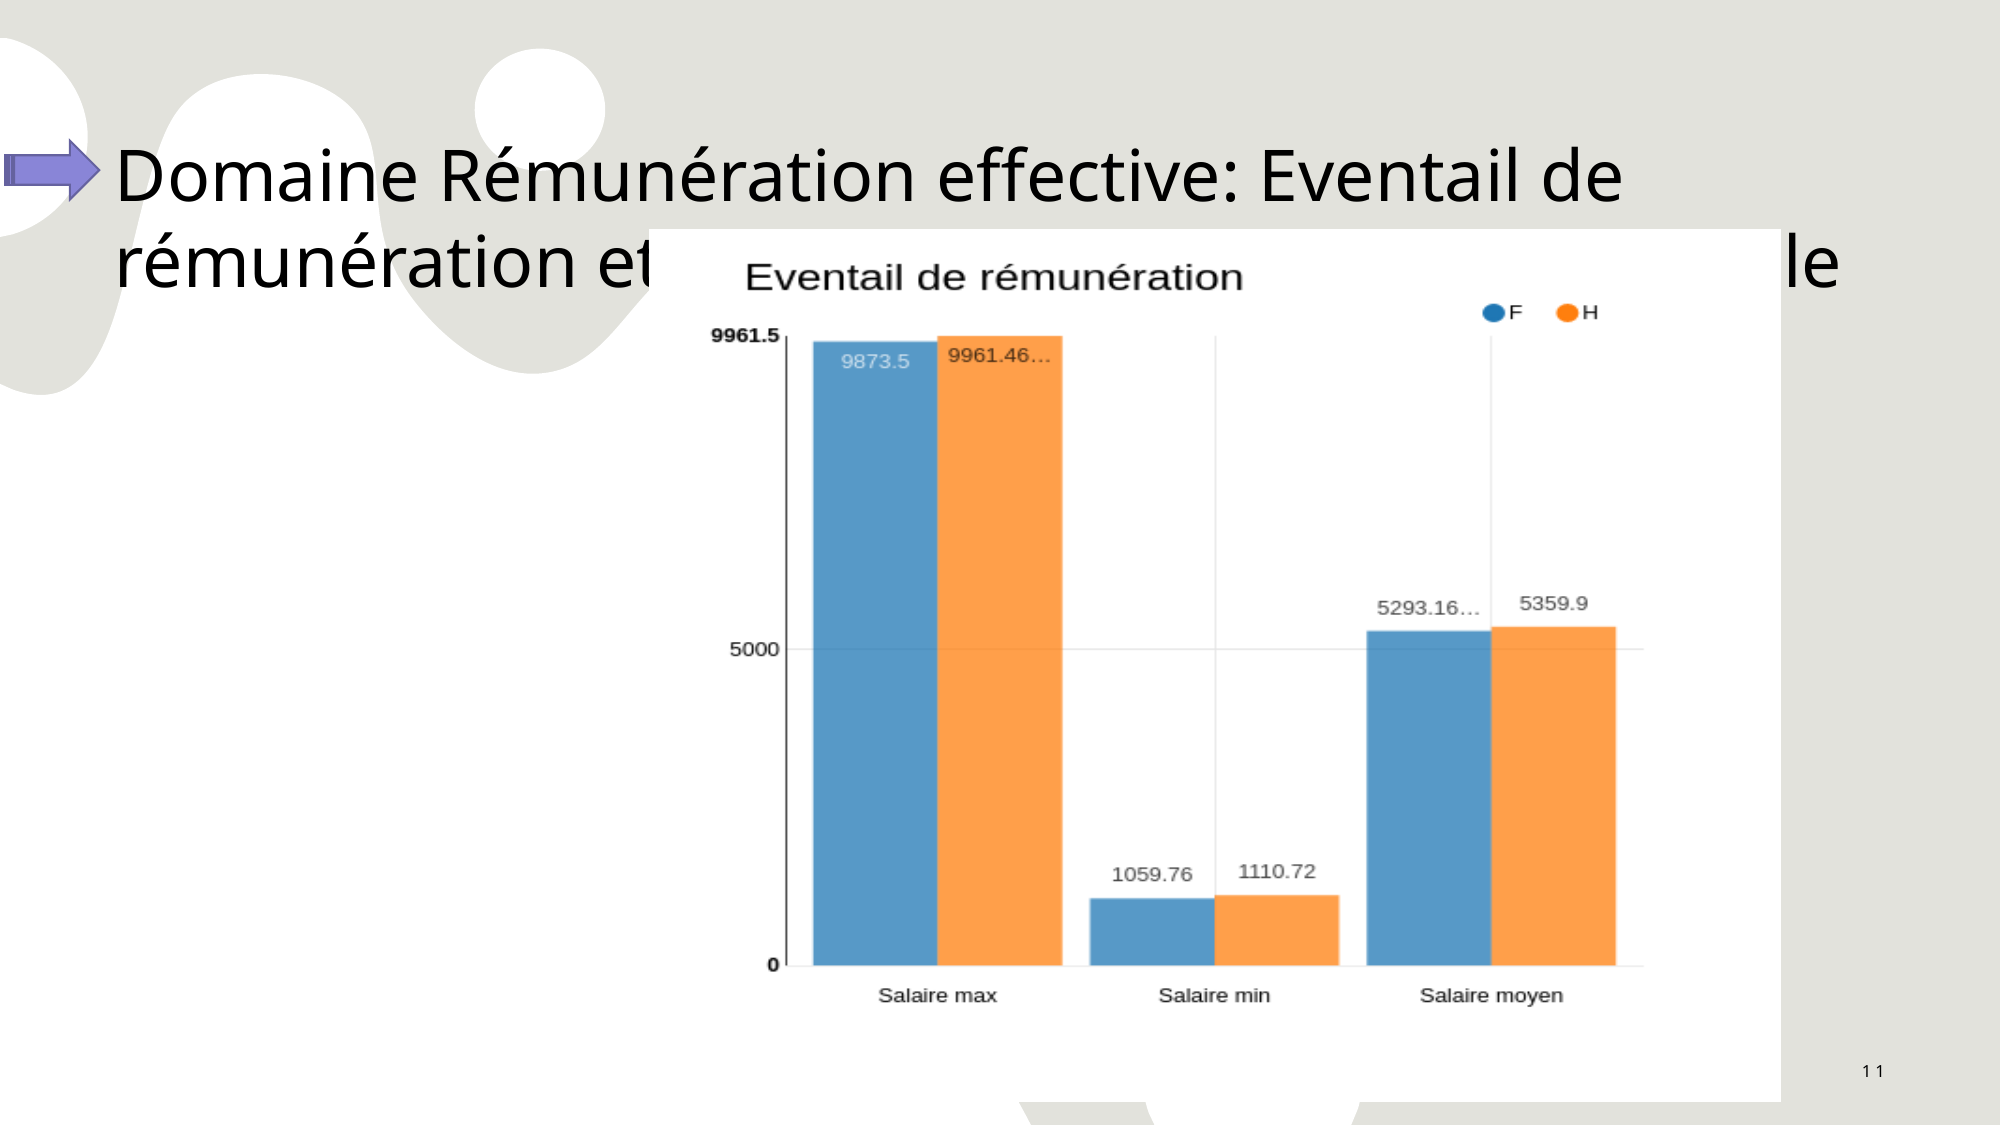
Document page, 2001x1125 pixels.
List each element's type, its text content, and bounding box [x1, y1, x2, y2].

title Domaine Rémunération effective: Eventail de rémunération et rémunération moyenne mensuelle [99, 91, 1900, 309]
text_box [4, 138, 101, 202]
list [649, 229, 1781, 1103]
slide_number 11 [1781, 1042, 1900, 1103]
